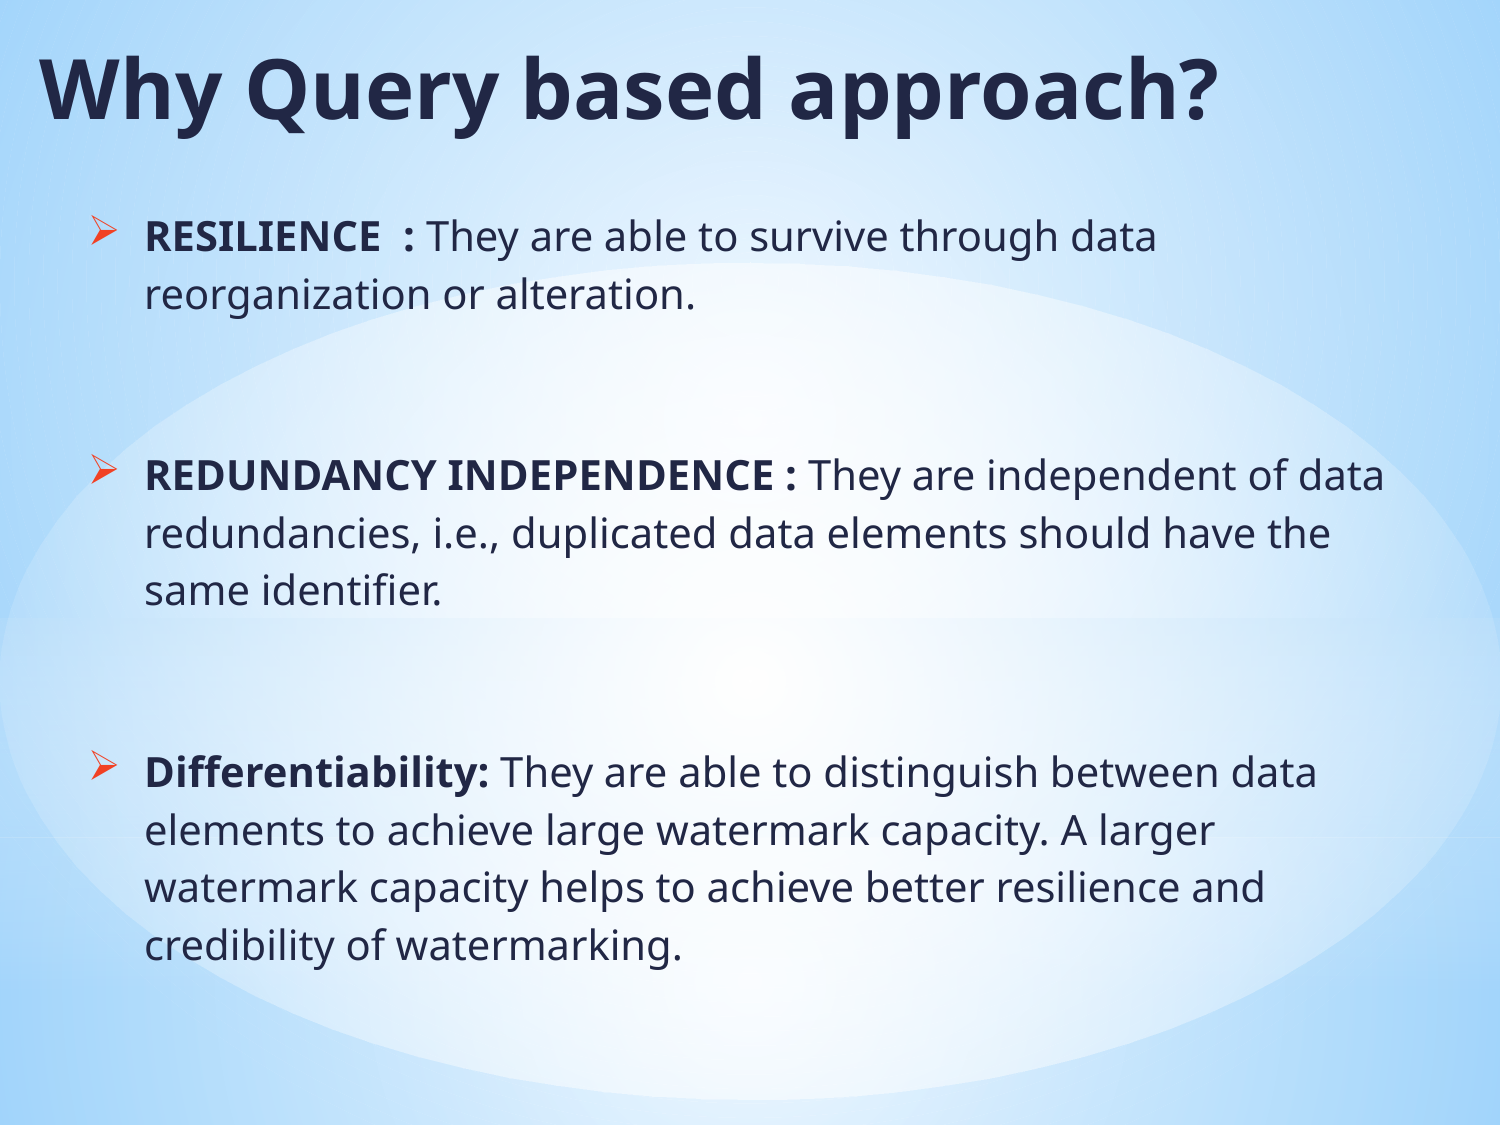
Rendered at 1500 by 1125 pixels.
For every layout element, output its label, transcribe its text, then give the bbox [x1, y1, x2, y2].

text_box Why Query based approach? [24, 24, 1374, 151]
text_box RESILIENCE : They are able to survive through data reorganization or alteration. REDUNDANCY INDEPENDENCE : They are independent of data redundancies, i.e., duplicated data elements should have the same identifier. Differentiability: They are able to distinguish between data elements to achieve large watermark capacity. A larger watermark capacity helps to achieve better resilience and credibility of watermarking. [50, 187, 1450, 1050]
